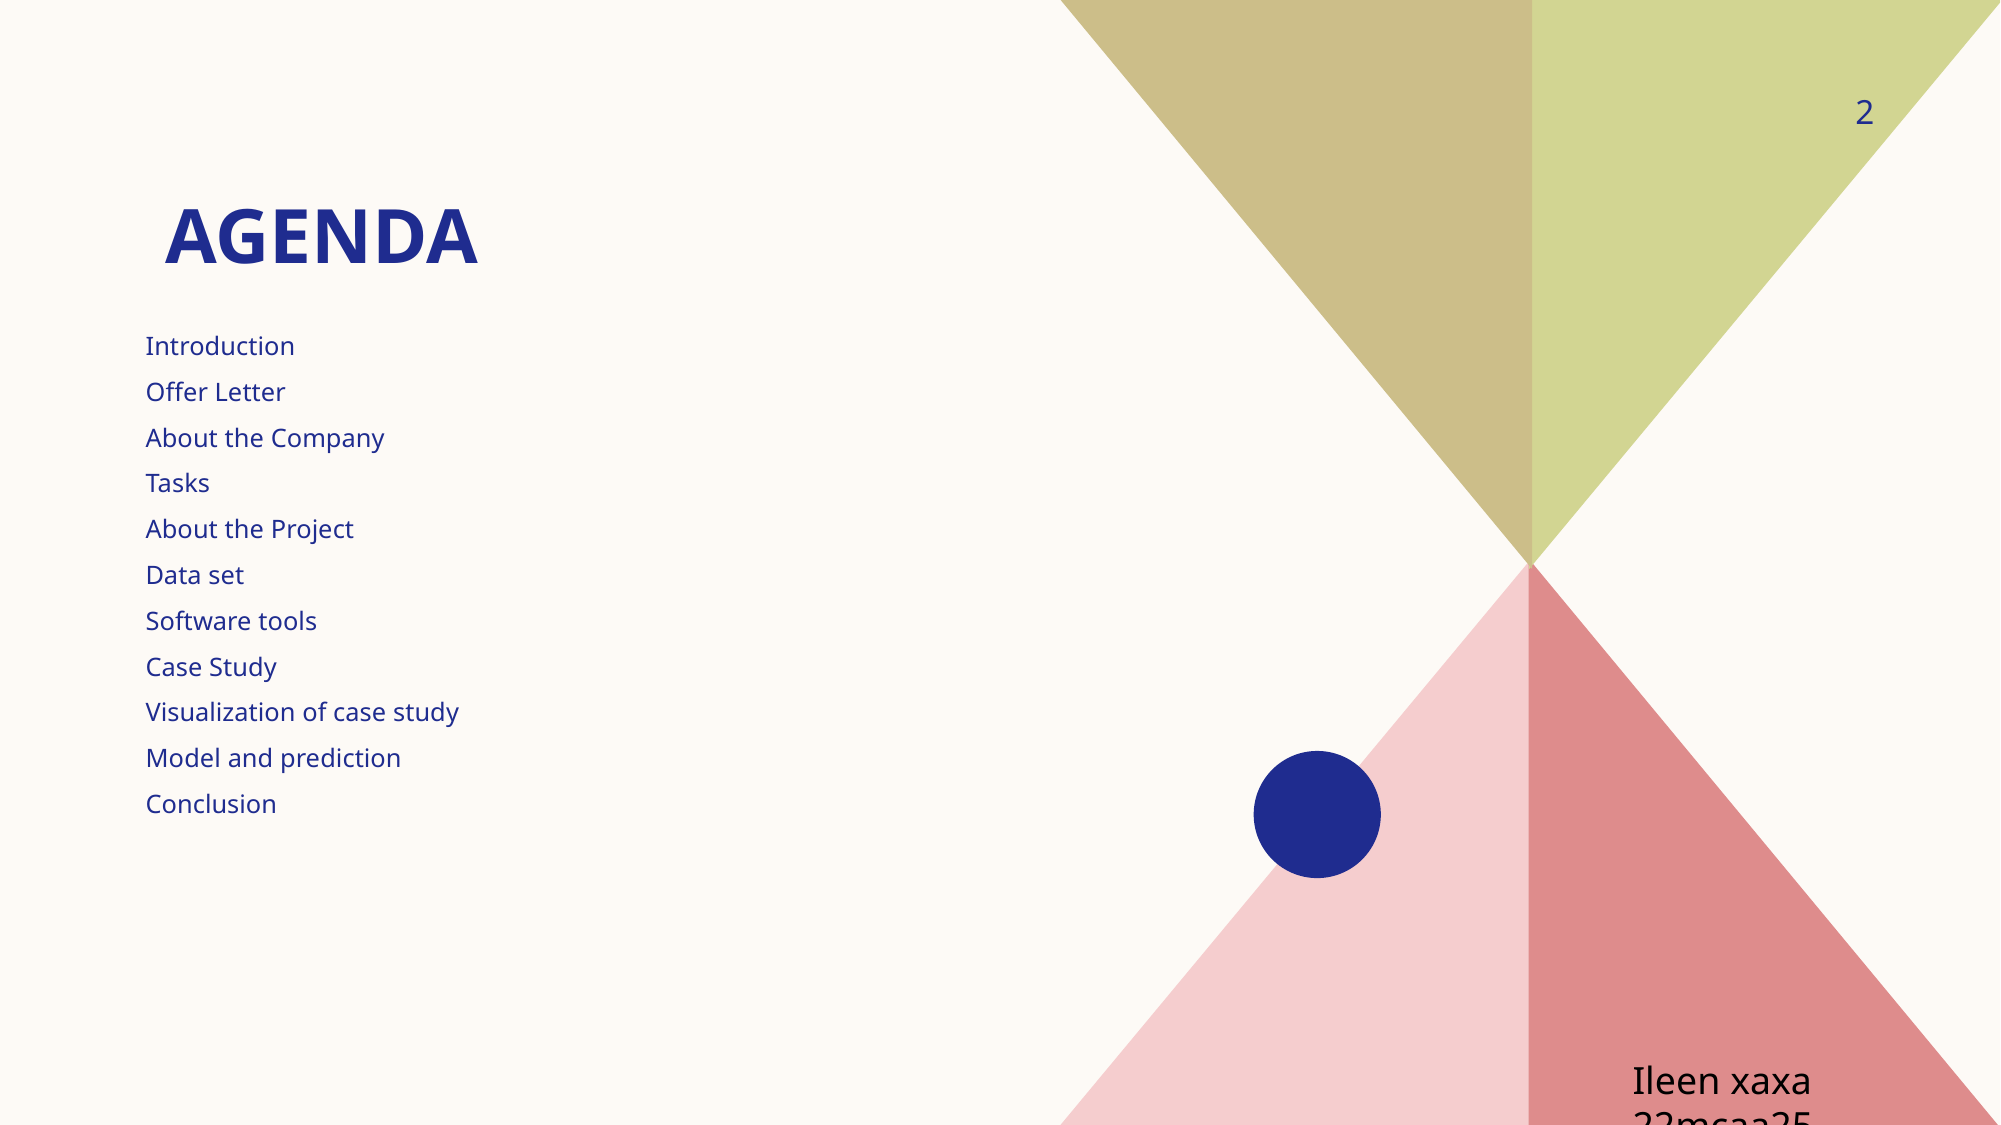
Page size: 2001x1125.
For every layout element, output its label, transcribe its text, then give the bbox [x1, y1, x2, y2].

slide_number 2 [1699, 75, 1875, 153]
title agenda [150, 173, 1230, 279]
text_box Ileen xaxa 22mcaa25 [1617, 1049, 2000, 1125]
list Introduction Offer Letter About the Company Tasks About the Project Data set Software tools Case Study Visualization of case study Model and prediction Conclusion [130, 314, 1211, 842]
